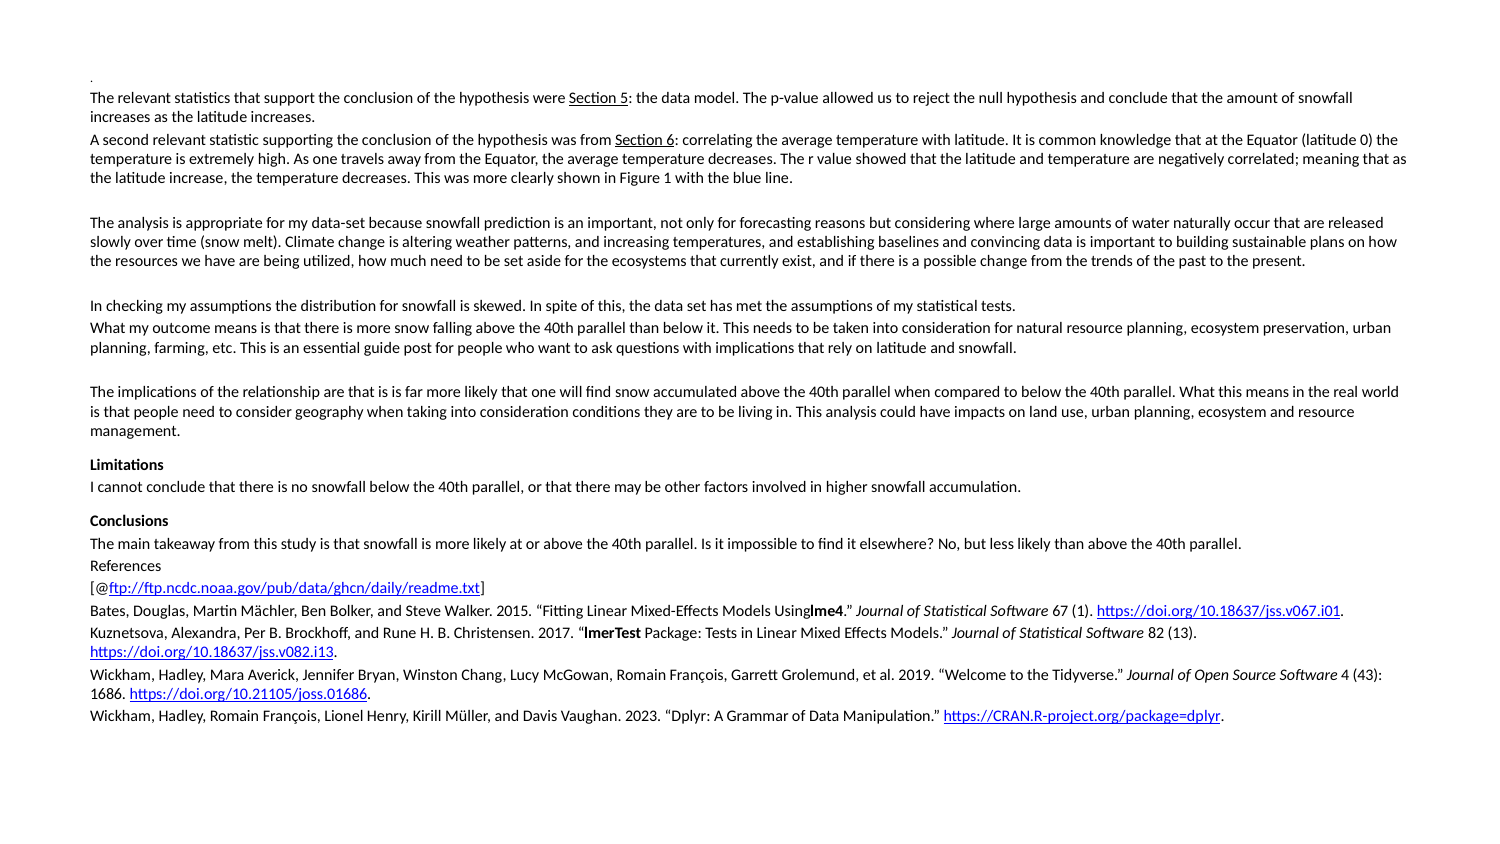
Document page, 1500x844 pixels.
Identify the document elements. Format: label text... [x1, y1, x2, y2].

list . The relevant statistics that support the conclusion of the hypothesis were Section 5: the data model. The p-value allowed us to reject the null hypothesis and conclude that the amount of snowfall increases as the latitude increases. A second relevant statistic supporting the conclusion of the hypothesis was from Section 6: correlating the average temperature with latitude. It is common knowledge that at the Equator (latitude 0) the temperature is extremely high. As one travels away from the Equator, the average temperature decreases. The r value showed that the latitude and temperature are negatively correlated; meaning that as the latitude increase, the temperature decreases. This was more clearly shown in Figure 1 with the blue line. The analysis is appropriate for my data-set because snowfall prediction is an important, not only for forecasting reasons but considering where large amounts of water naturally occur that are released slowly over time (snow melt). Climate change is altering weather patterns, and increasing temperatures, and establishing baselines and convincing data is important to building sustainable plans on how the resources we have are being utilized, how much need to be set aside for the ecosystems that currently exist, and if there is a possible change from the trends of the past to the present. In checking my assumptions the distribution for snowfall is skewed. In spite of this, the data set has met the assumptions of my statistical tests. What my outcome means is that there is more snow falling above the 40th parallel than below it. This needs to be taken into consideration for natural resource planning, ecosystem preservation, urban planning, farming, etc. This is an essential guide post for people who want to ask questions with implications that rely on latitude and snowfall. The implications of the relationship are that is is far more likely that one will find snow accumulated above the 40th parallel when compared to below the 40th parallel. What this means in the real world is that people need to consider geography when taking into consideration conditions they are to be living in. This analysis could have impacts on land use, urban planning, ecosystem and resource management. Limitations I cannot conclude that there is no snowfall below the 40th parallel, or that there may be other factors involved in higher snowfall accumulation. Conclusions The main takeaway from this study is that snowfall is more likely at or above the 40th parallel. Is it impossible to find it elsewhere? No, but less likely than above the 40th parallel. References [@ftp://ftp.ncdc.noaa.gov/pub/data/ghcn/daily/readme.txt] Bates, Douglas, Martin Mächler, Ben Bolker, and Steve Walker. 2015. “Fitting Linear Mixed-Effects Models Usinglme4.” Journal of Statistical Software 67 (1). https://doi.org/10.18637/jss.v067.i01. Kuznetsova, Alexandra, Per B. Brockhoff, and Rune H. B. Christensen. 2017. “lmerTest Package: Tests in Linear Mixed Effects Models.” Journal of Statistical Software 82 (13). https://doi.org/10.18637/jss.v082.i13. Wickham, Hadley, Mara Averick, Jennifer Bryan, Winston Chang, Lucy McGowan, Romain François, Garrett Grolemund, et al. 2019. “Welcome to the Tidyverse.” Journal of Open Source Software 4 (43): 1686. https://doi.org/10.21105/joss.01686. Wickham, Hadley, Romain François, Lionel Henry, Kirill Müller, and Davis Vaughan. 2023. “Dplyr: A Grammar of Data Manipulation.” https://CRAN.R-project.org/package=dplyr. [75, 62, 1425, 774]
